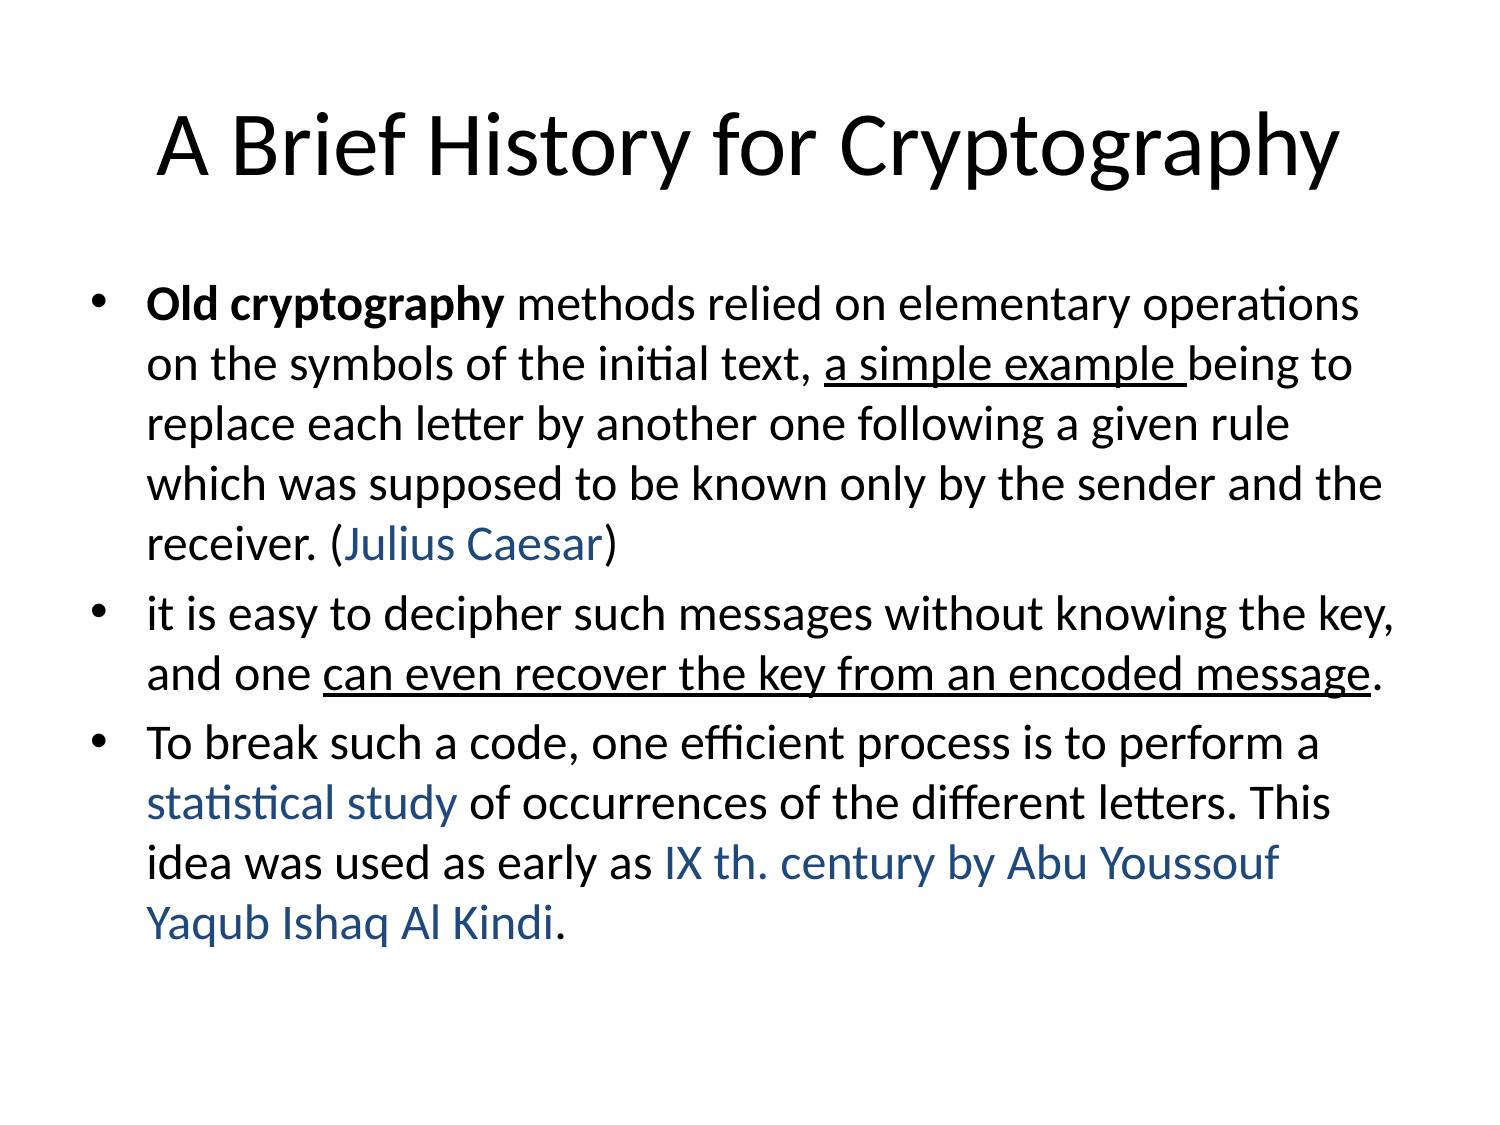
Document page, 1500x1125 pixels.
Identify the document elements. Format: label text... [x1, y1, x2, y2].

list Old cryptography methods relied on elementary operations on the symbols of the initial text, a simple example being to replace each letter by another one following a given rule which was supposed to be known only by the sender and the receiver. (Julius Caesar) it is easy to decipher such messages without knowing the key, and one can even recover the key from an encoded message. To break such a code, one efficient process is to perform a statistical study of occurrences of the different letters. This idea was used as early as IX th. century by Abu Youssouf Yaqub Ishaq Al Kindi. [75, 262, 1425, 1005]
title A Brief History for Cryptography [75, 45, 1425, 233]
